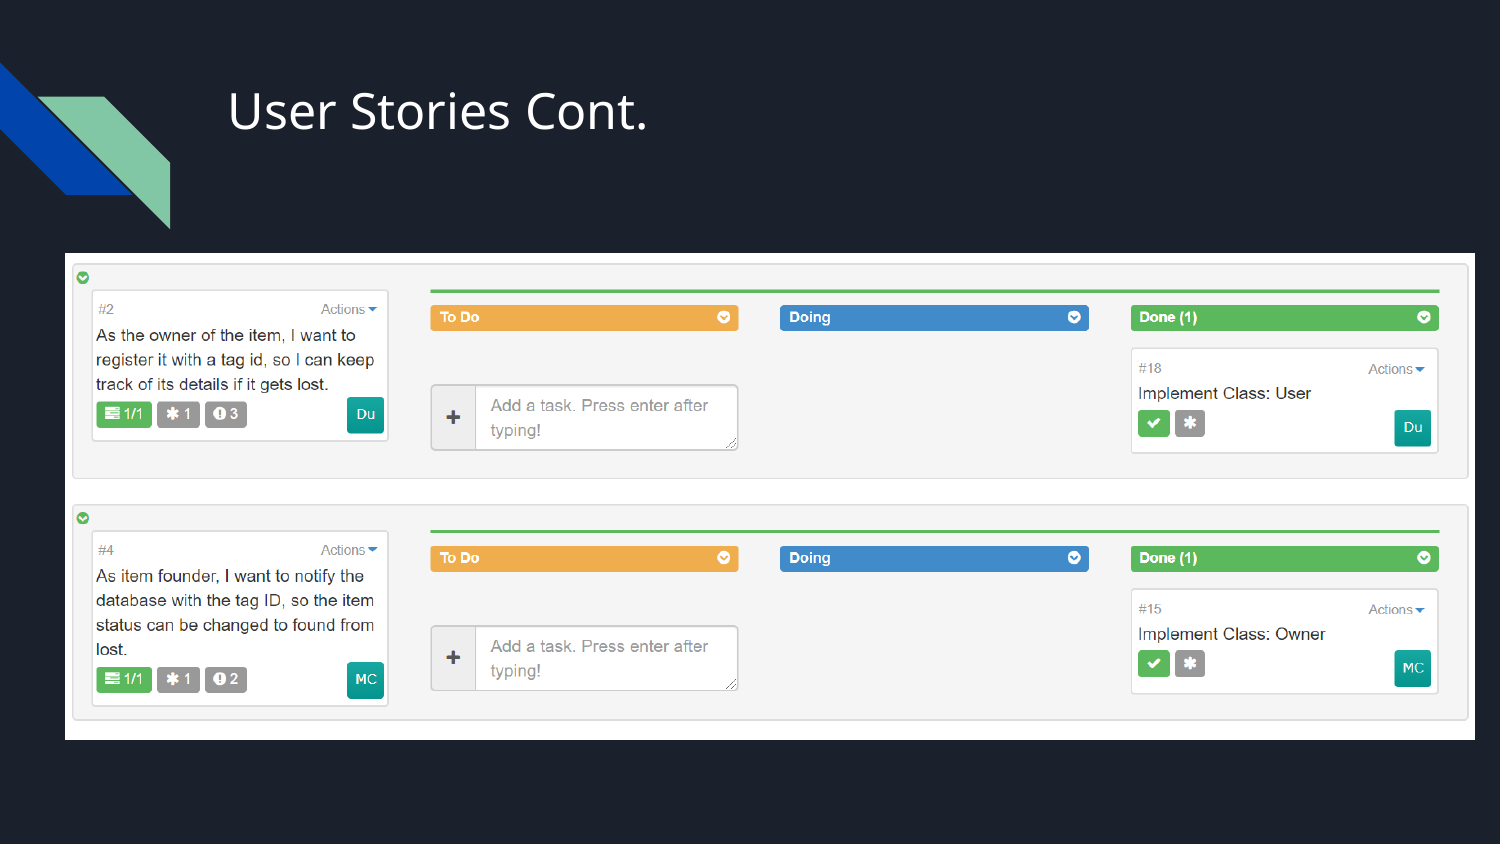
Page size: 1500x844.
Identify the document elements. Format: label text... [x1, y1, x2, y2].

picture [65, 253, 1476, 740]
title User Stories Cont. [212, 64, 1368, 215]
